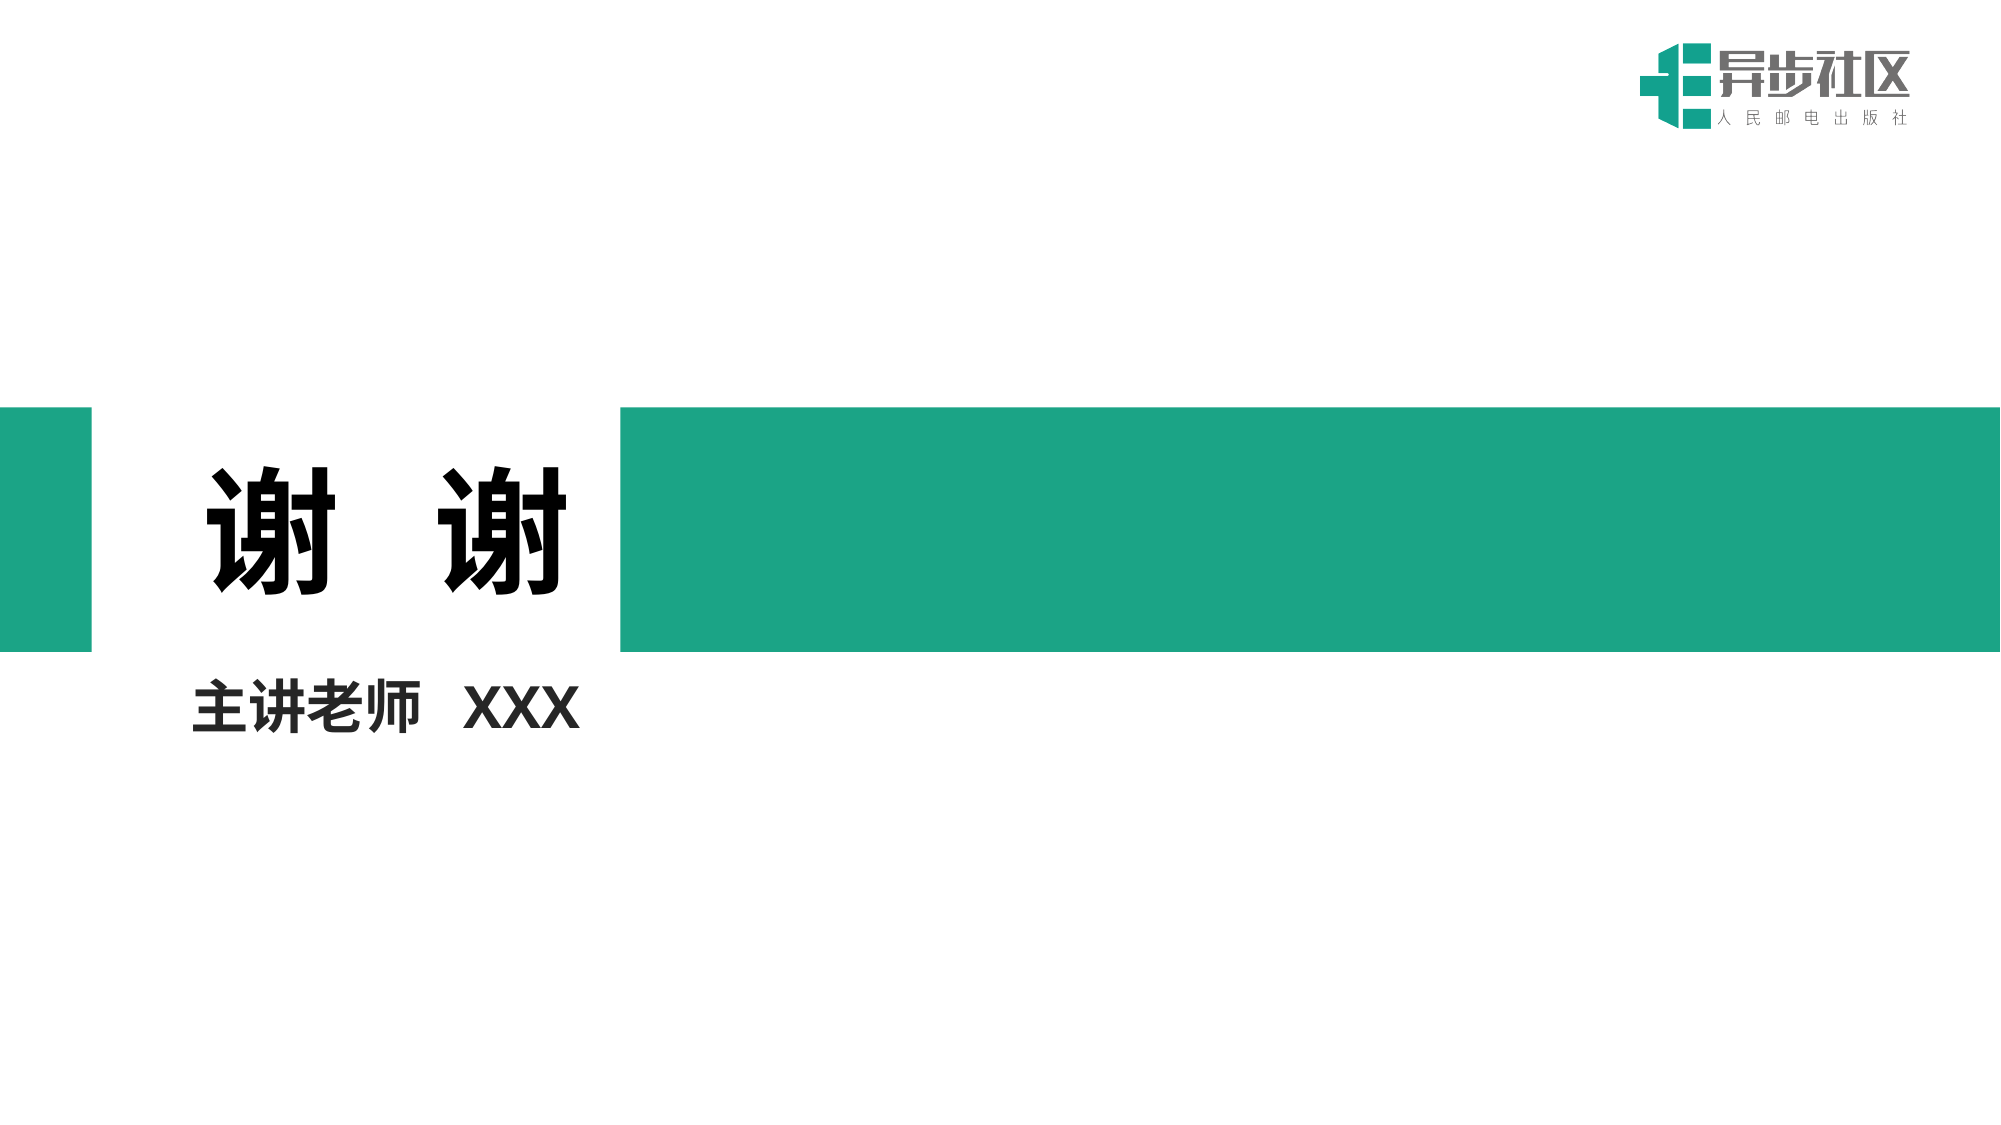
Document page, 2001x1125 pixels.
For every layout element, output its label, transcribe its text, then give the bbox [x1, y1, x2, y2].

text_box 主讲老师 XXX [175, 662, 595, 747]
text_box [0, 407, 2000, 653]
picture [1639, 36, 1920, 141]
